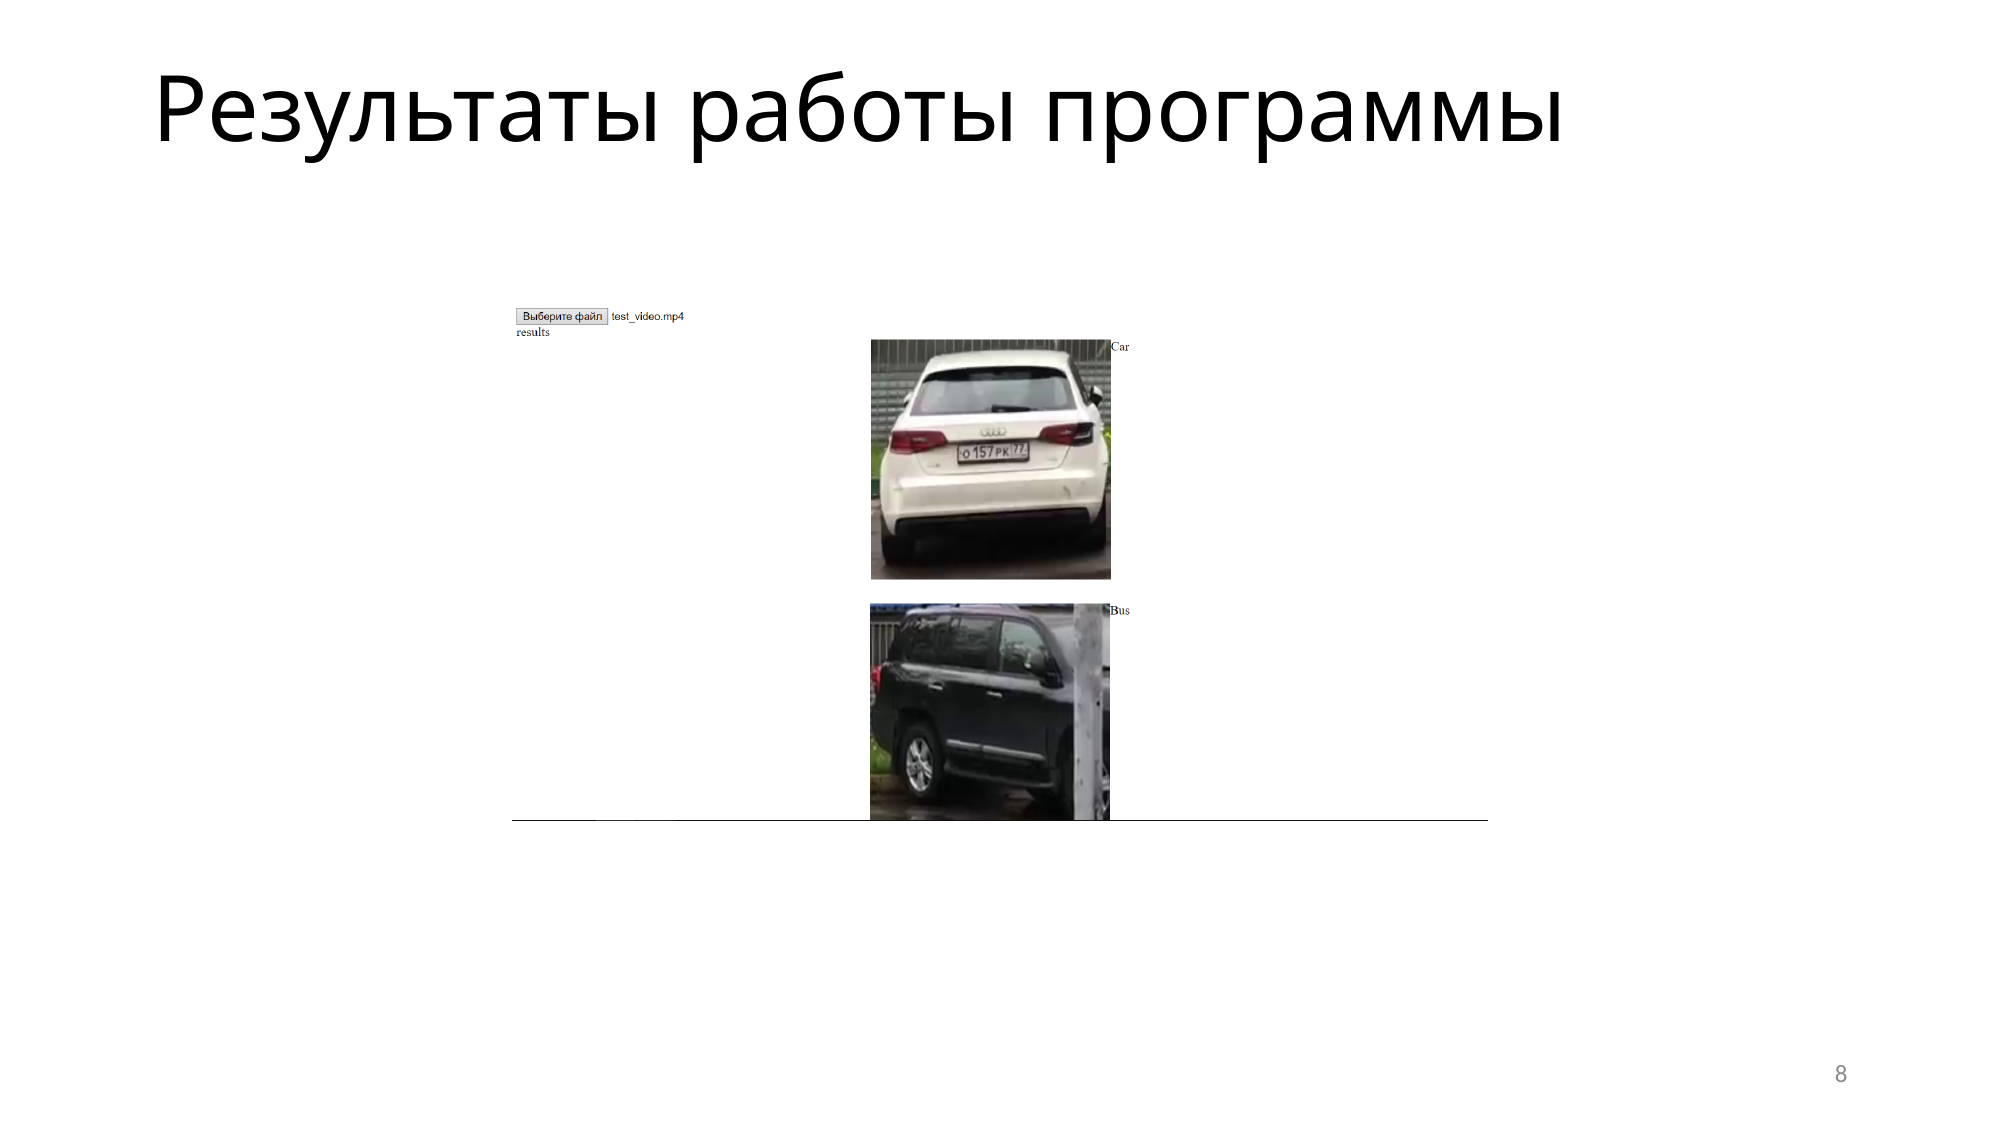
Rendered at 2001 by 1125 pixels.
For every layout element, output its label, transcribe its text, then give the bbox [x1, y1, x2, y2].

picture [512, 304, 1488, 821]
title Результаты работы программы [137, 3, 1863, 221]
slide_number 8 [1412, 1042, 1863, 1103]
